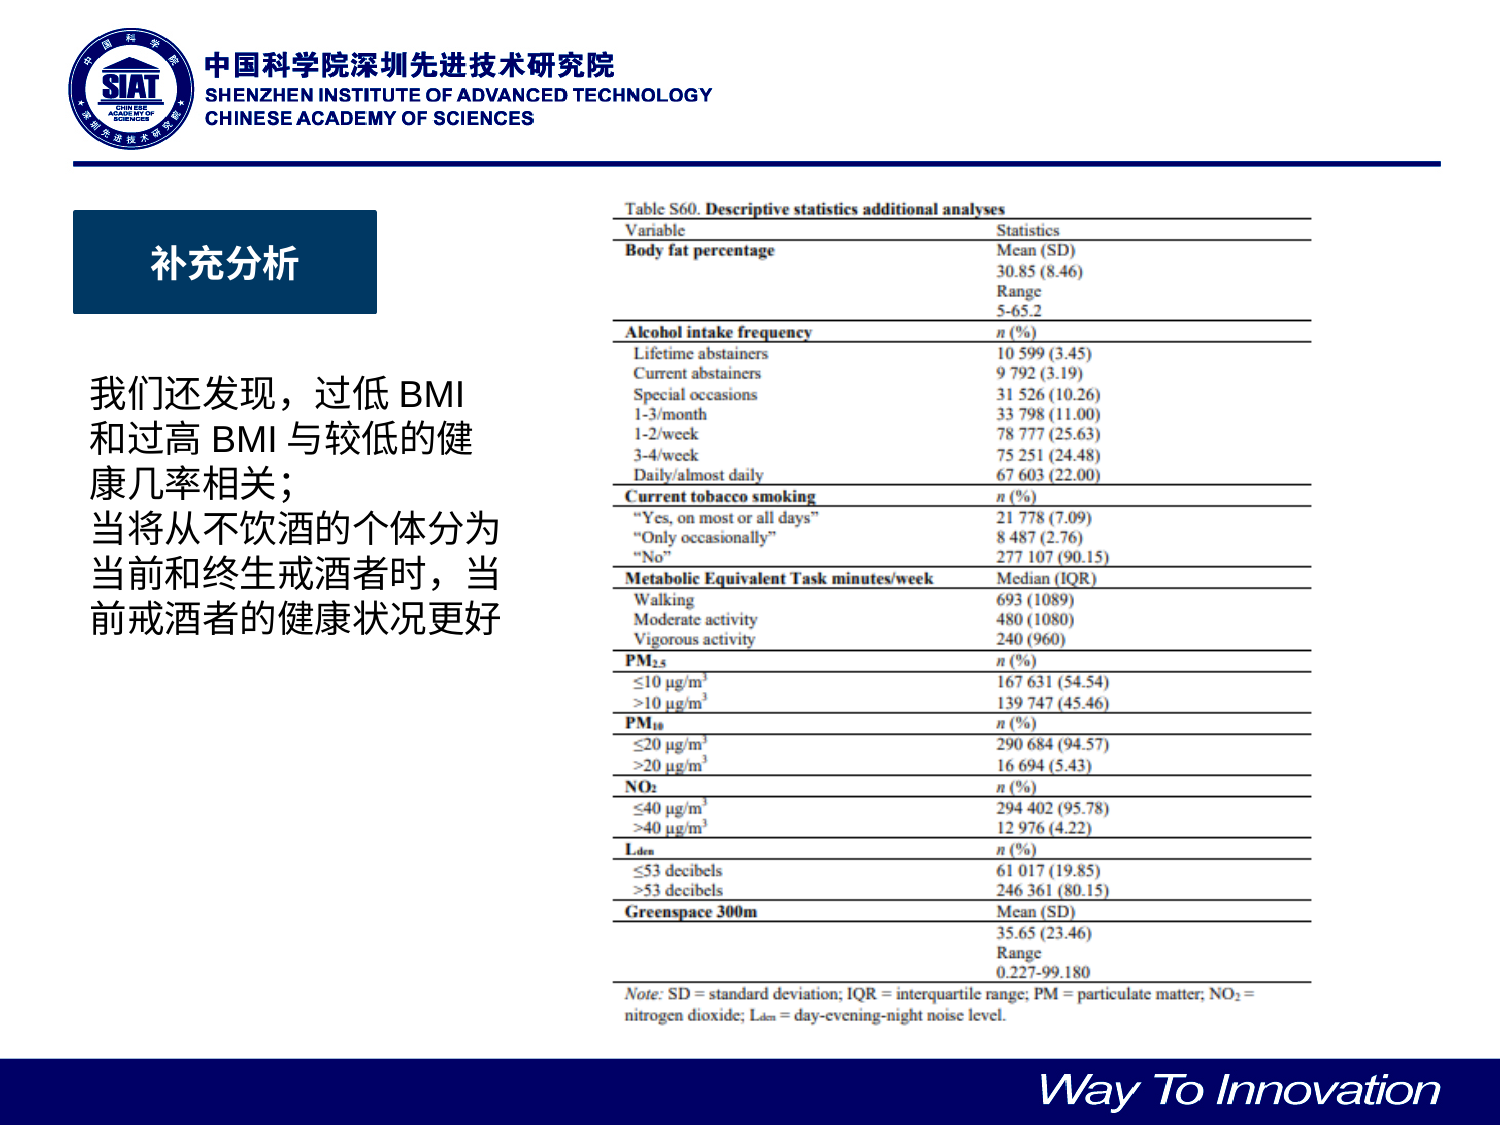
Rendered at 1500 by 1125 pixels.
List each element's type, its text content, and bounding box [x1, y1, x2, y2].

text_box 补充分析 [73, 210, 377, 314]
text_box 我们还发现，过低BMI和过高BMI与较低的健康几率相关； 当将从不饮酒的个体分为当前和终生戒酒者时，当前戒酒者的健康状况更好 [74, 362, 525, 648]
picture [0, 0, 1500, 1125]
